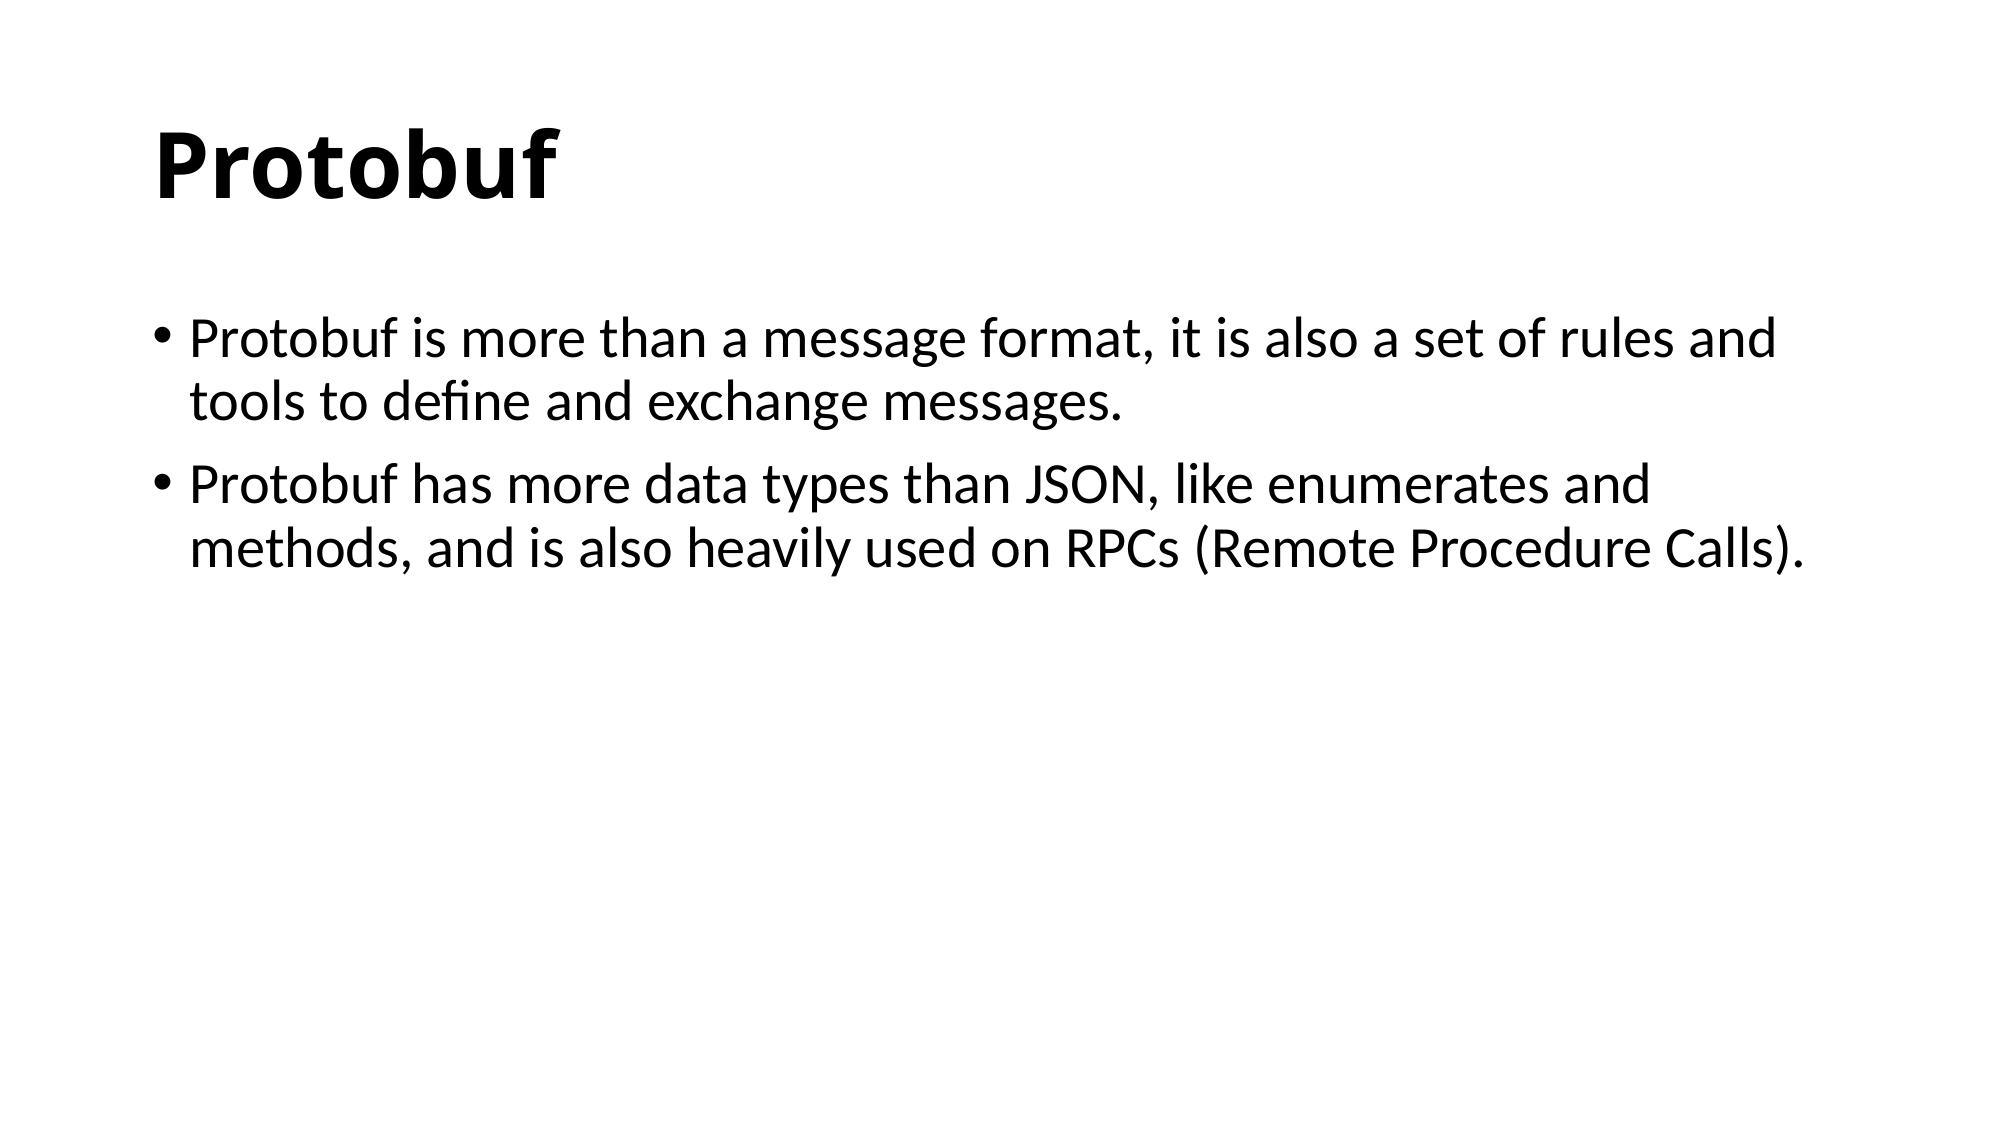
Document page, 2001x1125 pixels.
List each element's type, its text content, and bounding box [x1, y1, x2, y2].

list Protobuf is more than a message format, it is also a set of rules and tools to define and exchange messages. Protobuf has more data types than JSON, like enumerates and methods, and is also heavily used on RPCs (Remote Procedure Calls). [137, 299, 1863, 1014]
title Protobuf [137, 59, 1863, 278]
